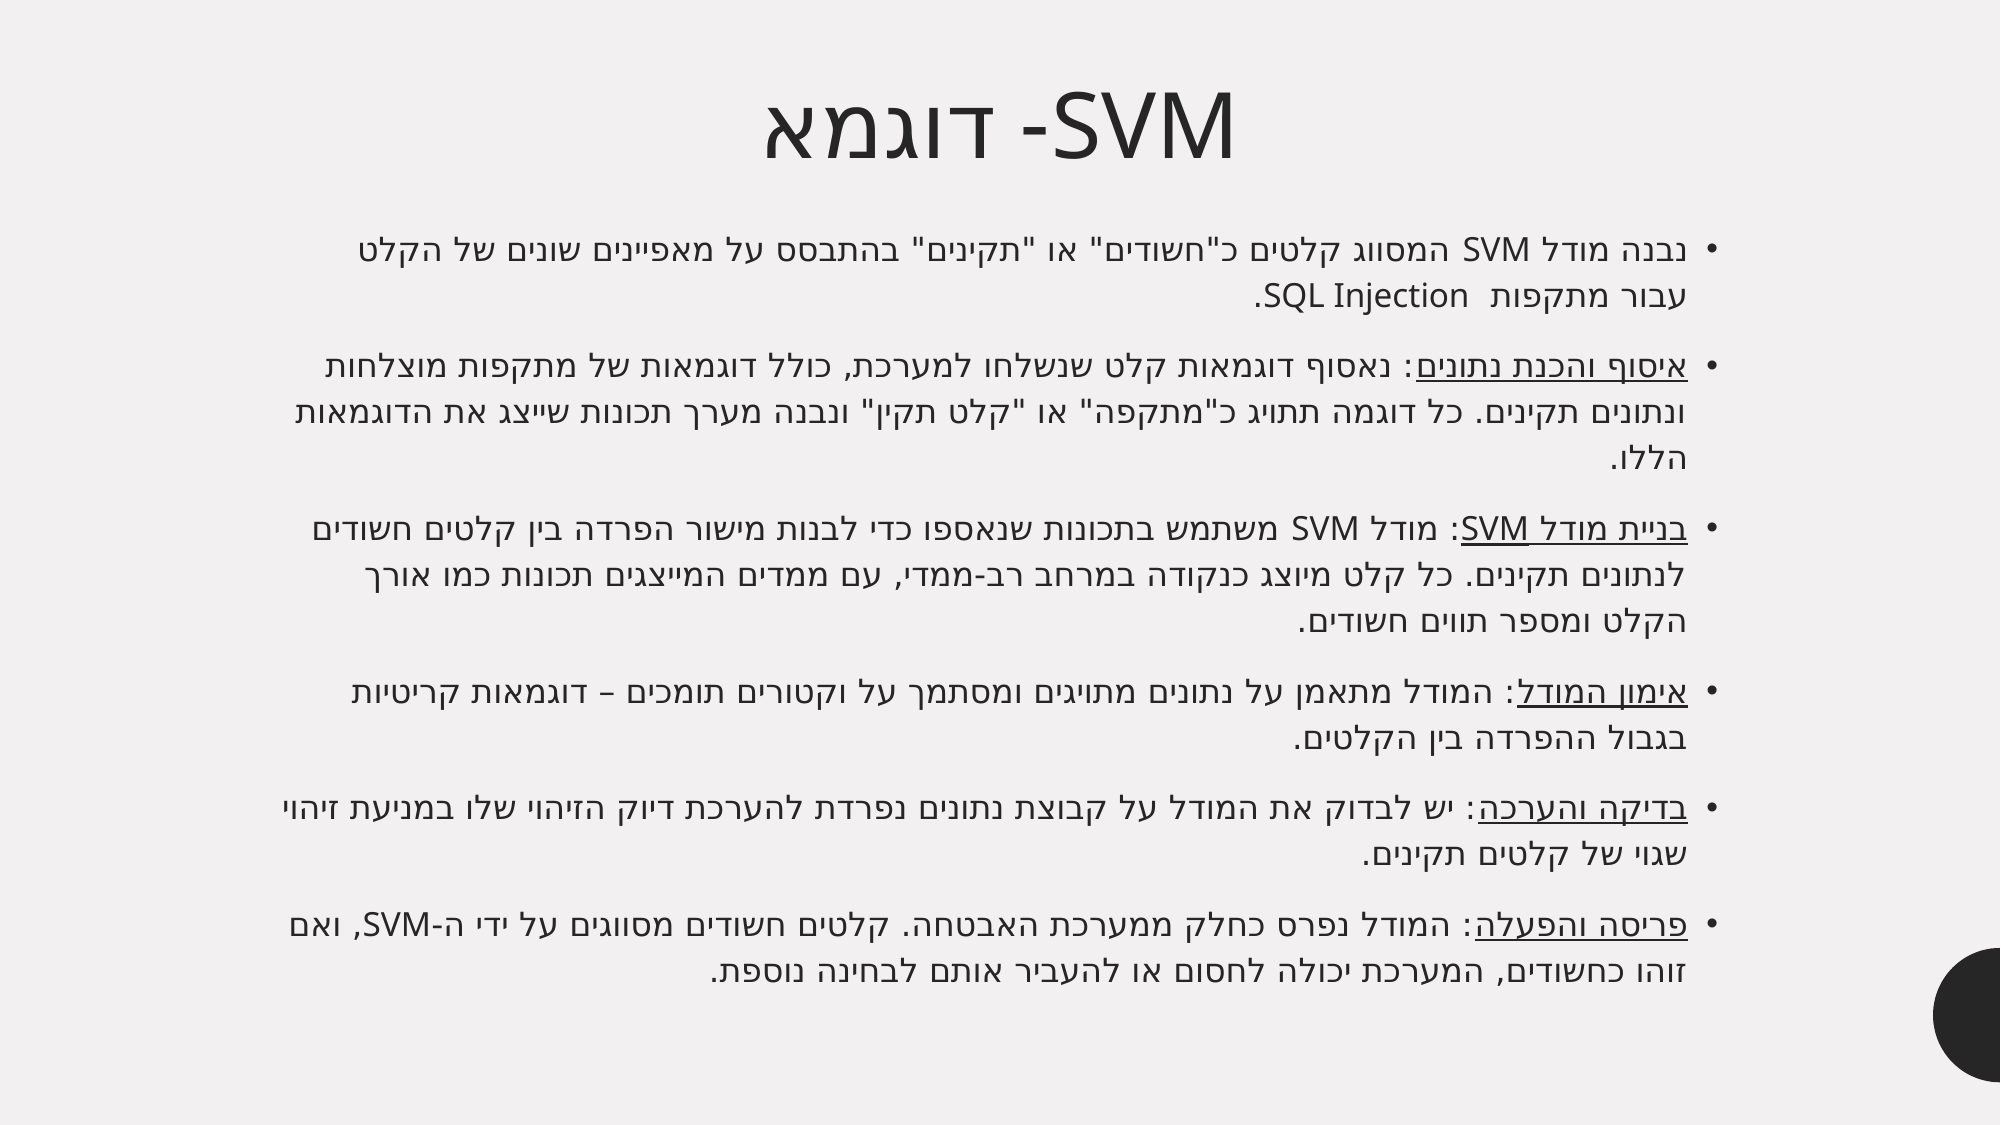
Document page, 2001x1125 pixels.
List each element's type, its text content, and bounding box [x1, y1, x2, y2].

list נבנה מודל SVM המסווג קלטים כ"חשודים" או "תקינים" בהתבסס על מאפיינים שונים של הקלט עבור מתקפות SQL Injection. איסוף והכנת נתונים: נאסוף דוגמאות קלט שנשלחו למערכת, כולל דוגמאות של מתקפות מוצלחות ונתונים תקינים. כל דוגמה תתויג כ"מתקפה" או "קלט תקין" ונבנה מערך תכונות שייצג את הדוגמאות הללו. בניית מודל SVM: מודל SVM משתמש בתכונות שנאספו כדי לבנות מישור הפרדה בין קלטים חשודים לנתונים תקינים. כל קלט מיוצג כנקודה במרחב רב-ממדי, עם ממדים המייצגים תכונות כמו אורך הקלט ומספר תווים חשודים. אימון המודל: המודל מתאמן על נתונים מתויגים ומסתמך על וקטורים תומכים – דוגמאות קריטיות בגבול ההפרדה בין הקלטים. בדיקה והערכה: יש לבדוק את המודל על קבוצת נתונים נפרדת להערכת דיוק הזיהוי שלו במניעת זיהוי שגוי של קלטים תקינים. פריסה והפעלה: המודל נפרס כחלק ממערכת האבטחה. קלטים חשודים מסווגים על ידי ה-SVM, ואם זוהו כחשודים, המערכת יכולה לחסום או להעביר אותם לבחינה נוספת. [266, 214, 1734, 1029]
title SVM- דוגמא [57, 46, 1942, 215]
